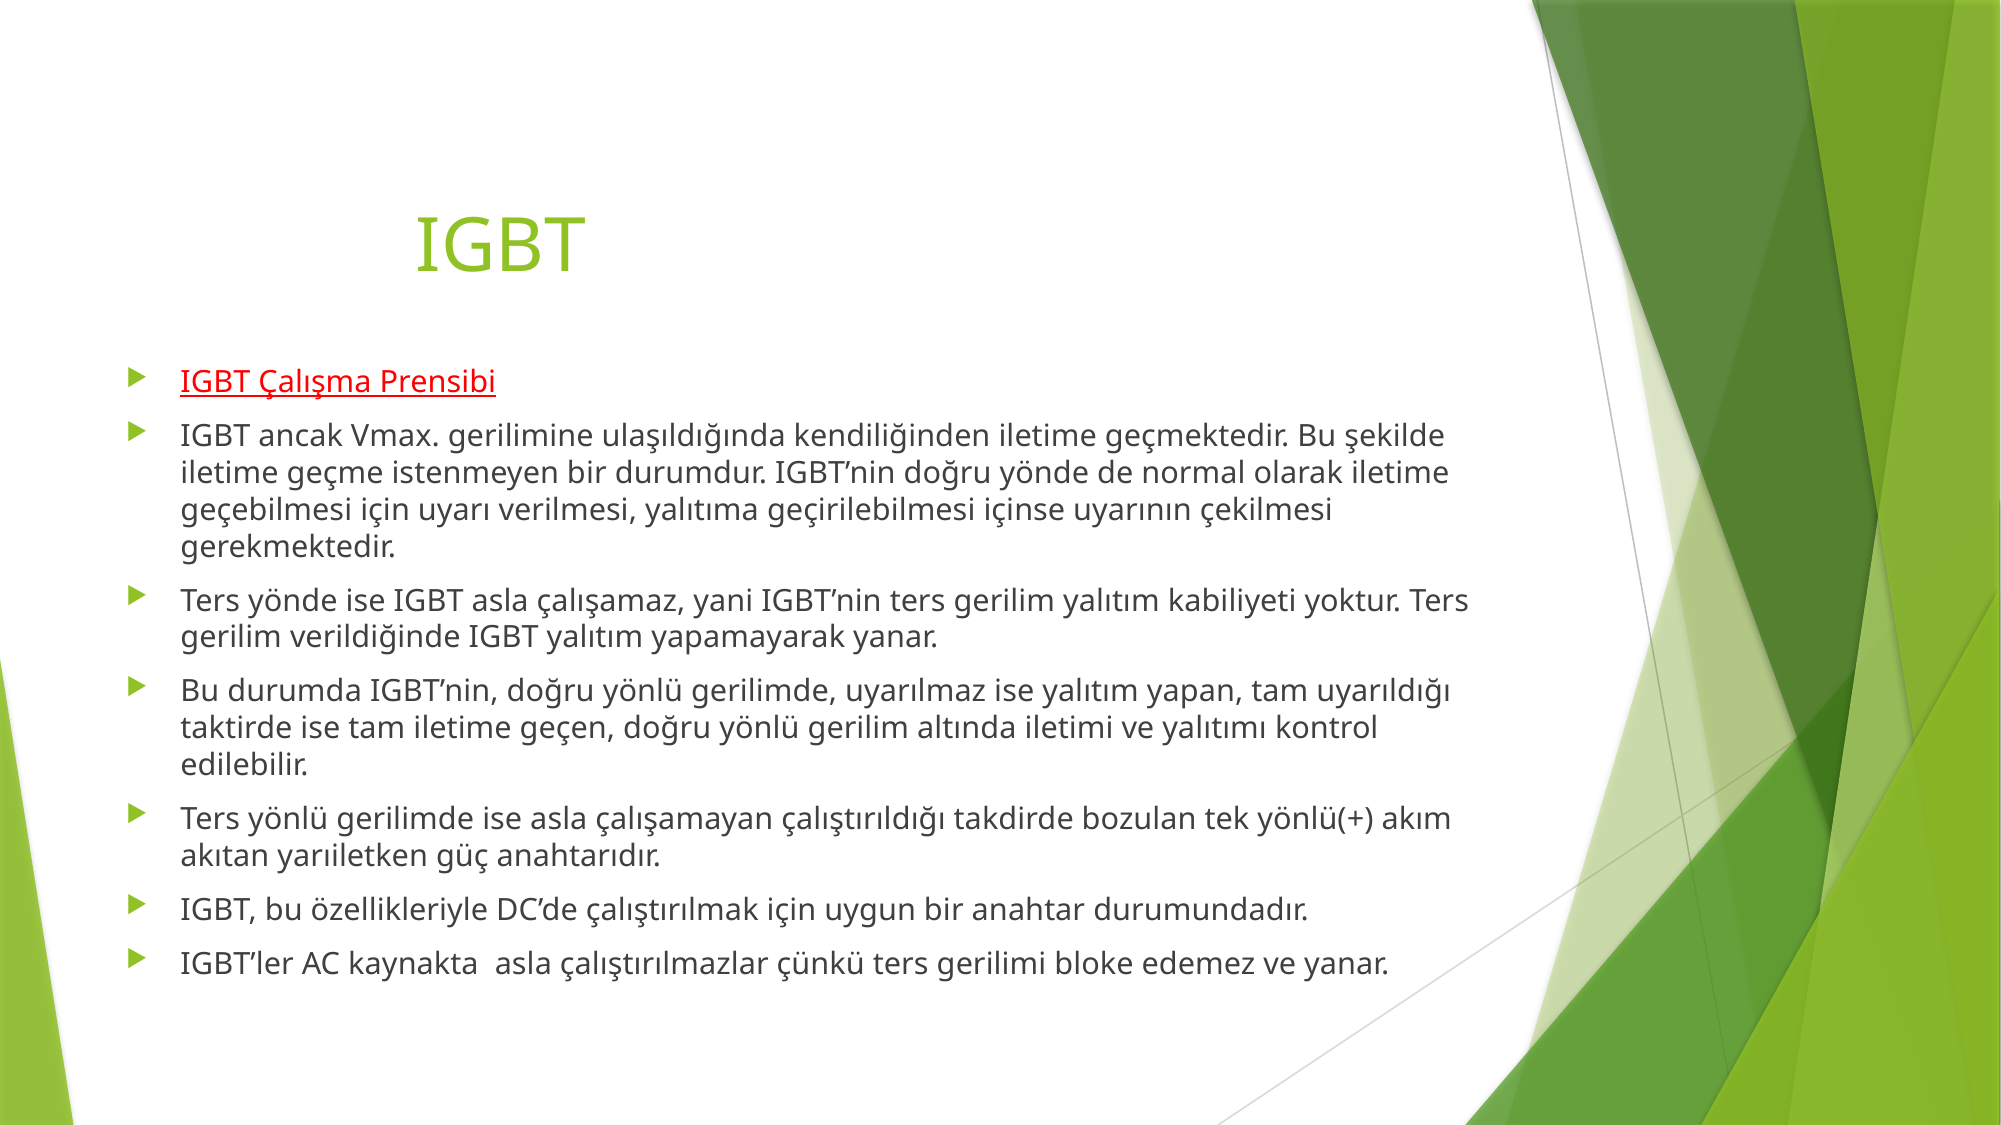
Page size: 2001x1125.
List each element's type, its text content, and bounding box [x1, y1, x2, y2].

title IGBT [400, 188, 1812, 406]
list IGBT Çalışma Prensibi IGBT ancak Vmax. gerilimine ulaşıldığında kendiliğinden iletime geçmektedir. Bu şekilde iletime geçme istenmeyen bir durumdur. IGBT’nin doğru yönde de normal olarak iletime geçebilmesi için uyarı verilmesi, yalıtıma geçirilebilmesi içinse uyarının çekilmesi gerekmektedir. Ters yönde ise IGBT asla çalışamaz, yani IGBT’nin ters gerilim yalıtım kabiliyeti yoktur. Ters gerilim verildiğinde IGBT yalıtım yapamayarak yanar. Bu durumda IGBT’nin, doğru yönlü gerilimde, uyarılmaz ise yalıtım yapan, tam uyarıldığı taktirde ise tam iletime geçen, doğru yönlü gerilim altında iletimi ve yalıtımı kontrol edilebilir. Ters yönlü gerilimde ise asla çalışamayan çalıştırıldığı takdirde bozulan tek yönlü(+) akım akıtan yarıiletken güç anahtarıdır. IGBT, bu özellikleriyle DC’de çalıştırılmak için uygun bir anahtar durumundadır. IGBT’ler AC kaynakta asla çalıştırılmazlar çünkü ters gerilimi bloke edemez ve yanar. [111, 354, 1522, 992]
